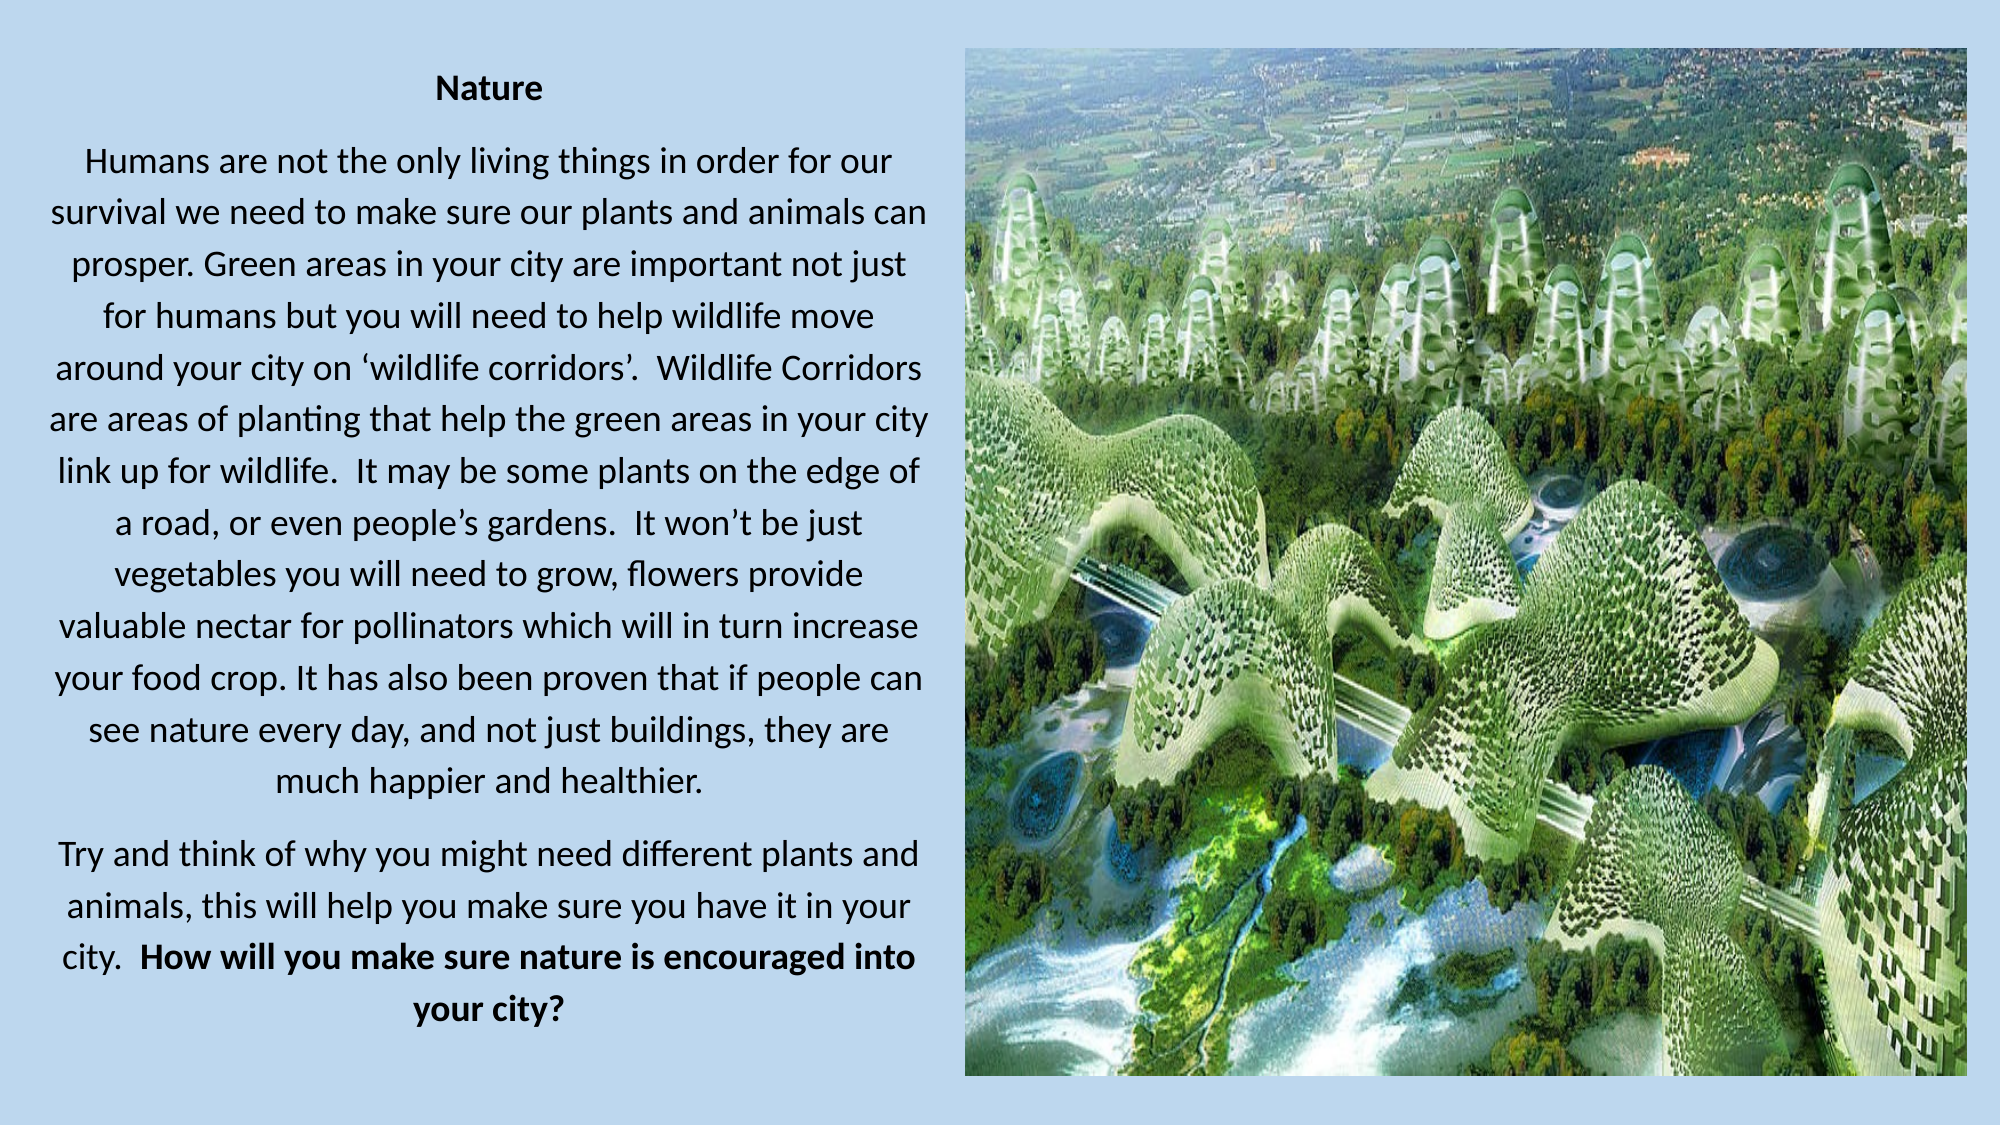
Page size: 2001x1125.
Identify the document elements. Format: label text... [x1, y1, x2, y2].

picture [965, 48, 1967, 1076]
text_box Nature Humans are not the only living things in order for our survival we need to make sure our plants and animals can prosper. Green areas in your city are important not just for humans but you will need to help wildlife move around your city on ‘wildlife corridors’. Wildlife Corridors are areas of planting that help the green areas in your city link up for wildlife. It may be some plants on the edge of a road, or even people’s gardens. It won’t be just vegetables you will need to grow, flowers provide valuable nectar for pollinators which will in turn increase your food crop. It has also been proven that if people can see nature every day, and not just buildings, they are much happier and healthier. Try and think of why you might need different plants and animals, this will help you make sure you have it in your city. How will you make sure nature is encouraged into your city? [33, 48, 946, 1037]
